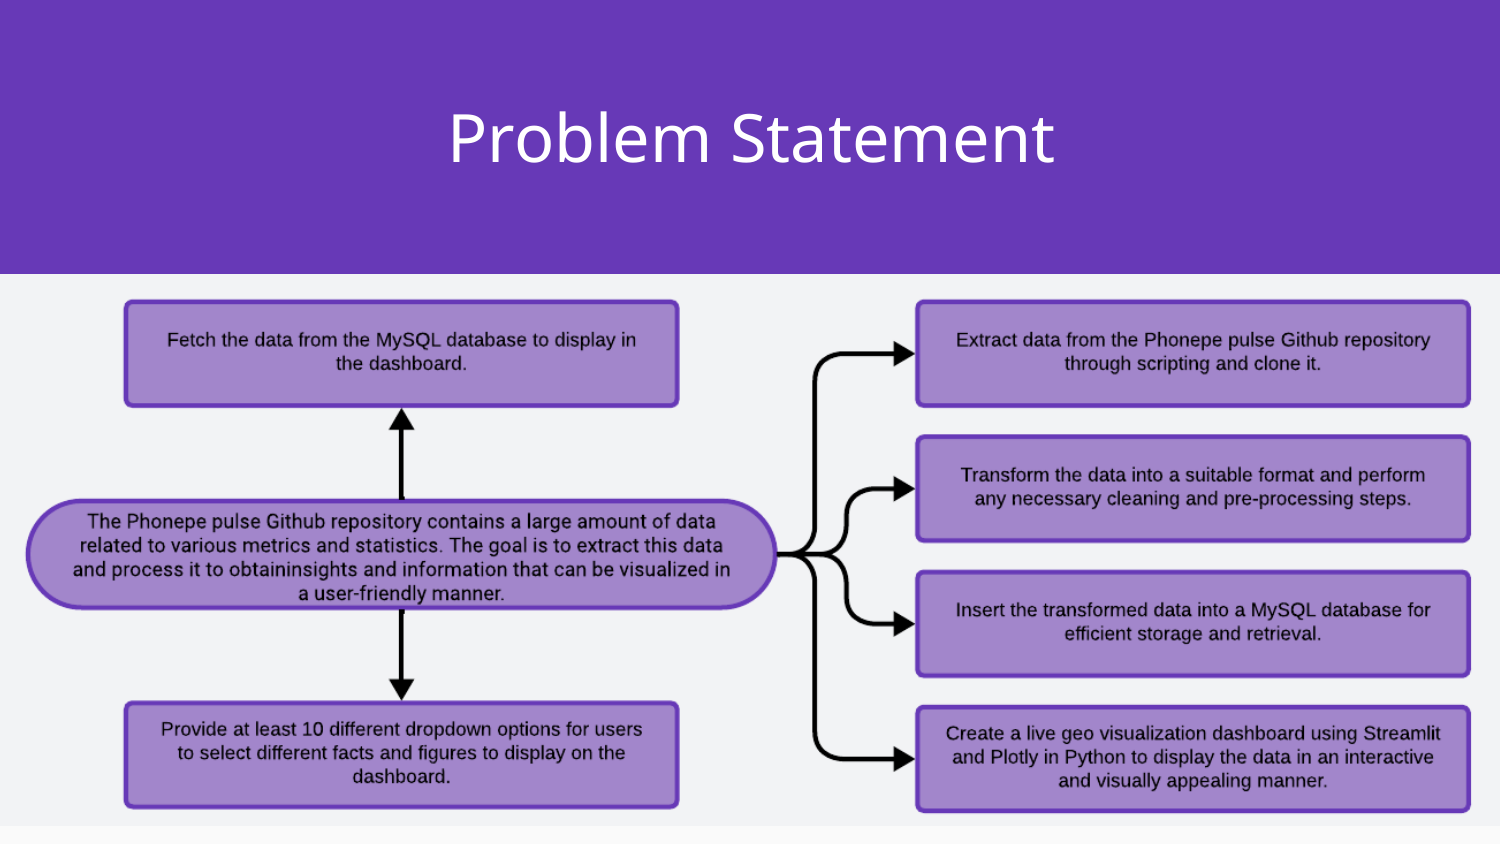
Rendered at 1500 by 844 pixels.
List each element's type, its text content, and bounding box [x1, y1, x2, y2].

title Problem Statement [77, 71, 1427, 198]
picture [0, 273, 1500, 826]
